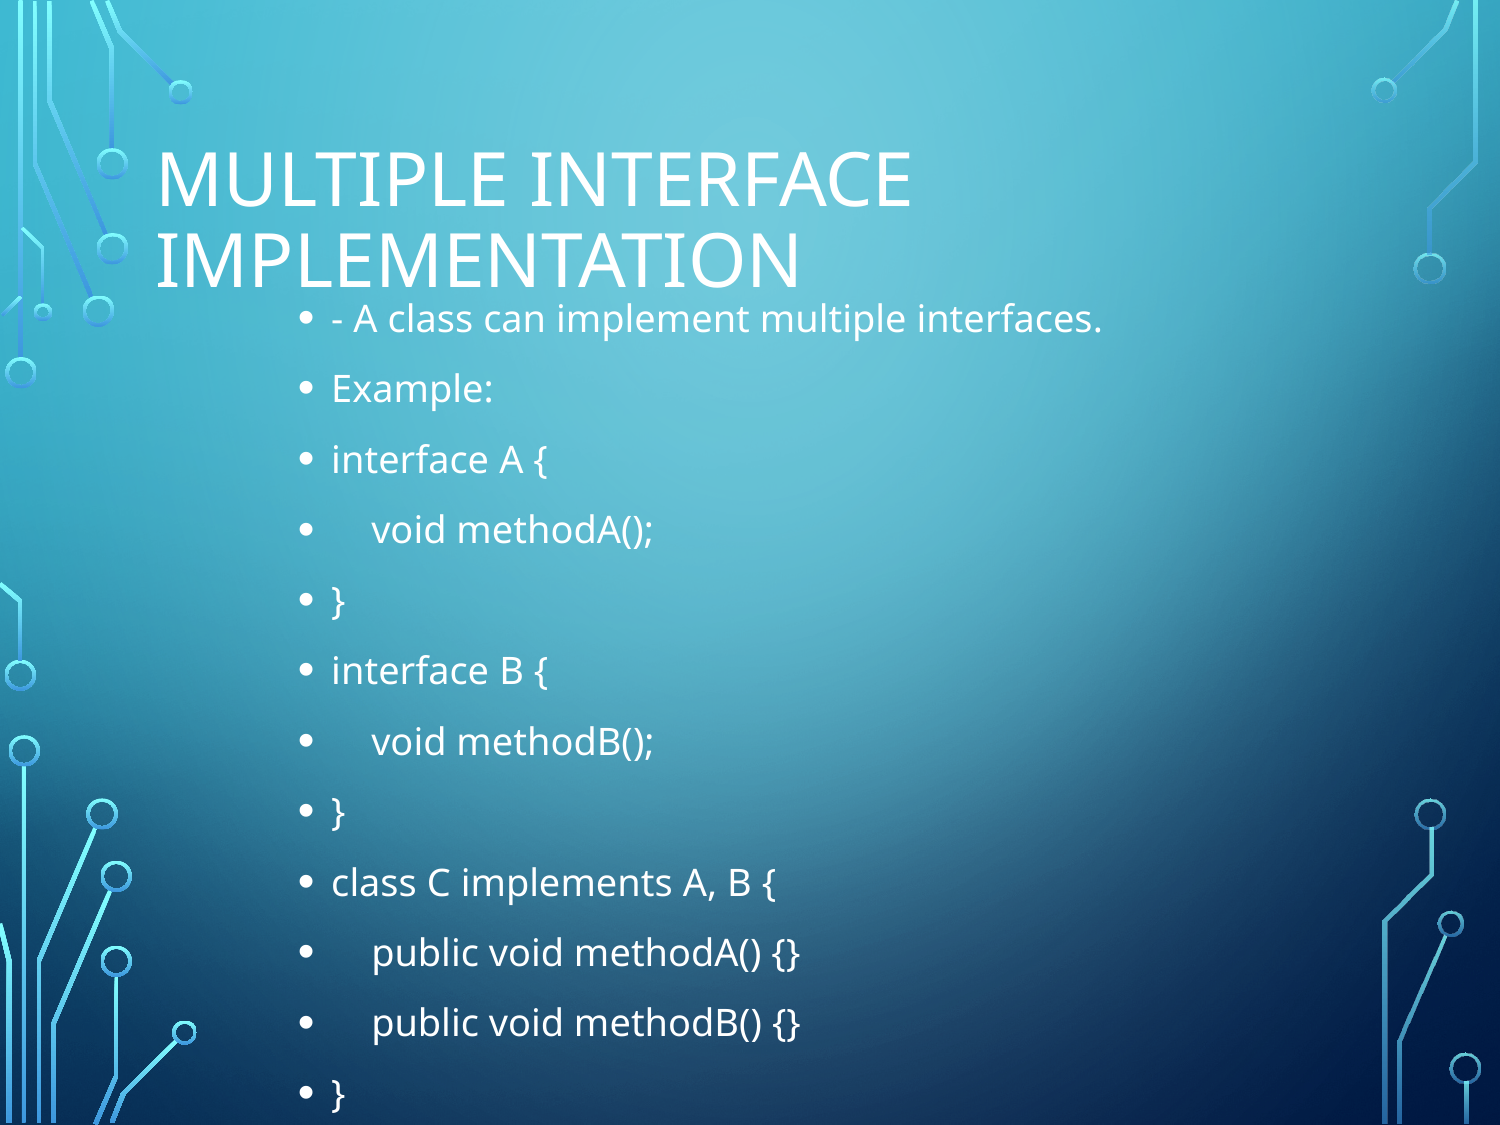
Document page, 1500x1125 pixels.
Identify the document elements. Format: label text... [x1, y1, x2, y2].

list - A class can implement multiple interfaces. Example: interface A { void methodA(); } interface B { void methodB(); } class C implements A, B { public void methodA() {} public void methodB() {} } [282, 277, 1360, 1125]
title Multiple Interface Implementation [140, 101, 1360, 344]
